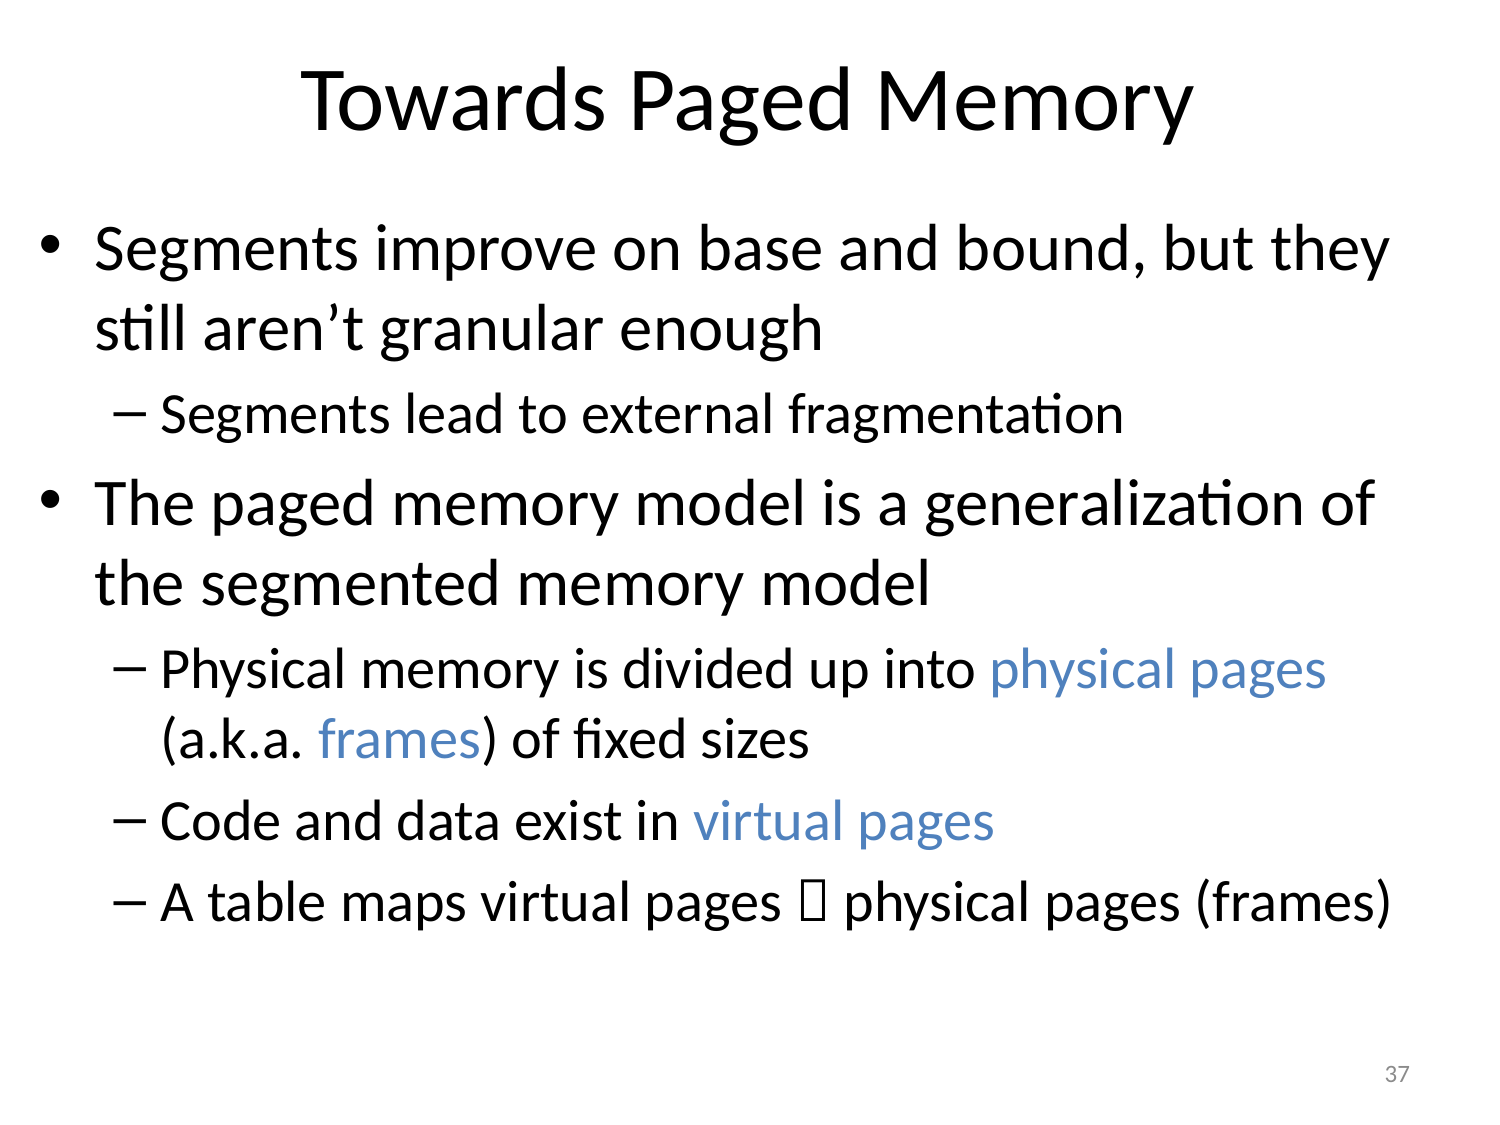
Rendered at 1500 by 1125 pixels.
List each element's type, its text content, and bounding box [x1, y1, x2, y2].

title Towards Paged Memory [7, 0, 1488, 188]
slide_number 37 [1074, 1042, 1425, 1103]
list Segments improve on base and bound, but they still aren’t granular enough Segments lead to external fragmentation The paged memory model is a generalization of the segmented memory model Physical memory is divided up into physical pages (a.k.a. frames) of fixed sizes Code and data exist in virtual pages A table maps virtual pages  physical pages (frames) [23, 195, 1468, 1040]
